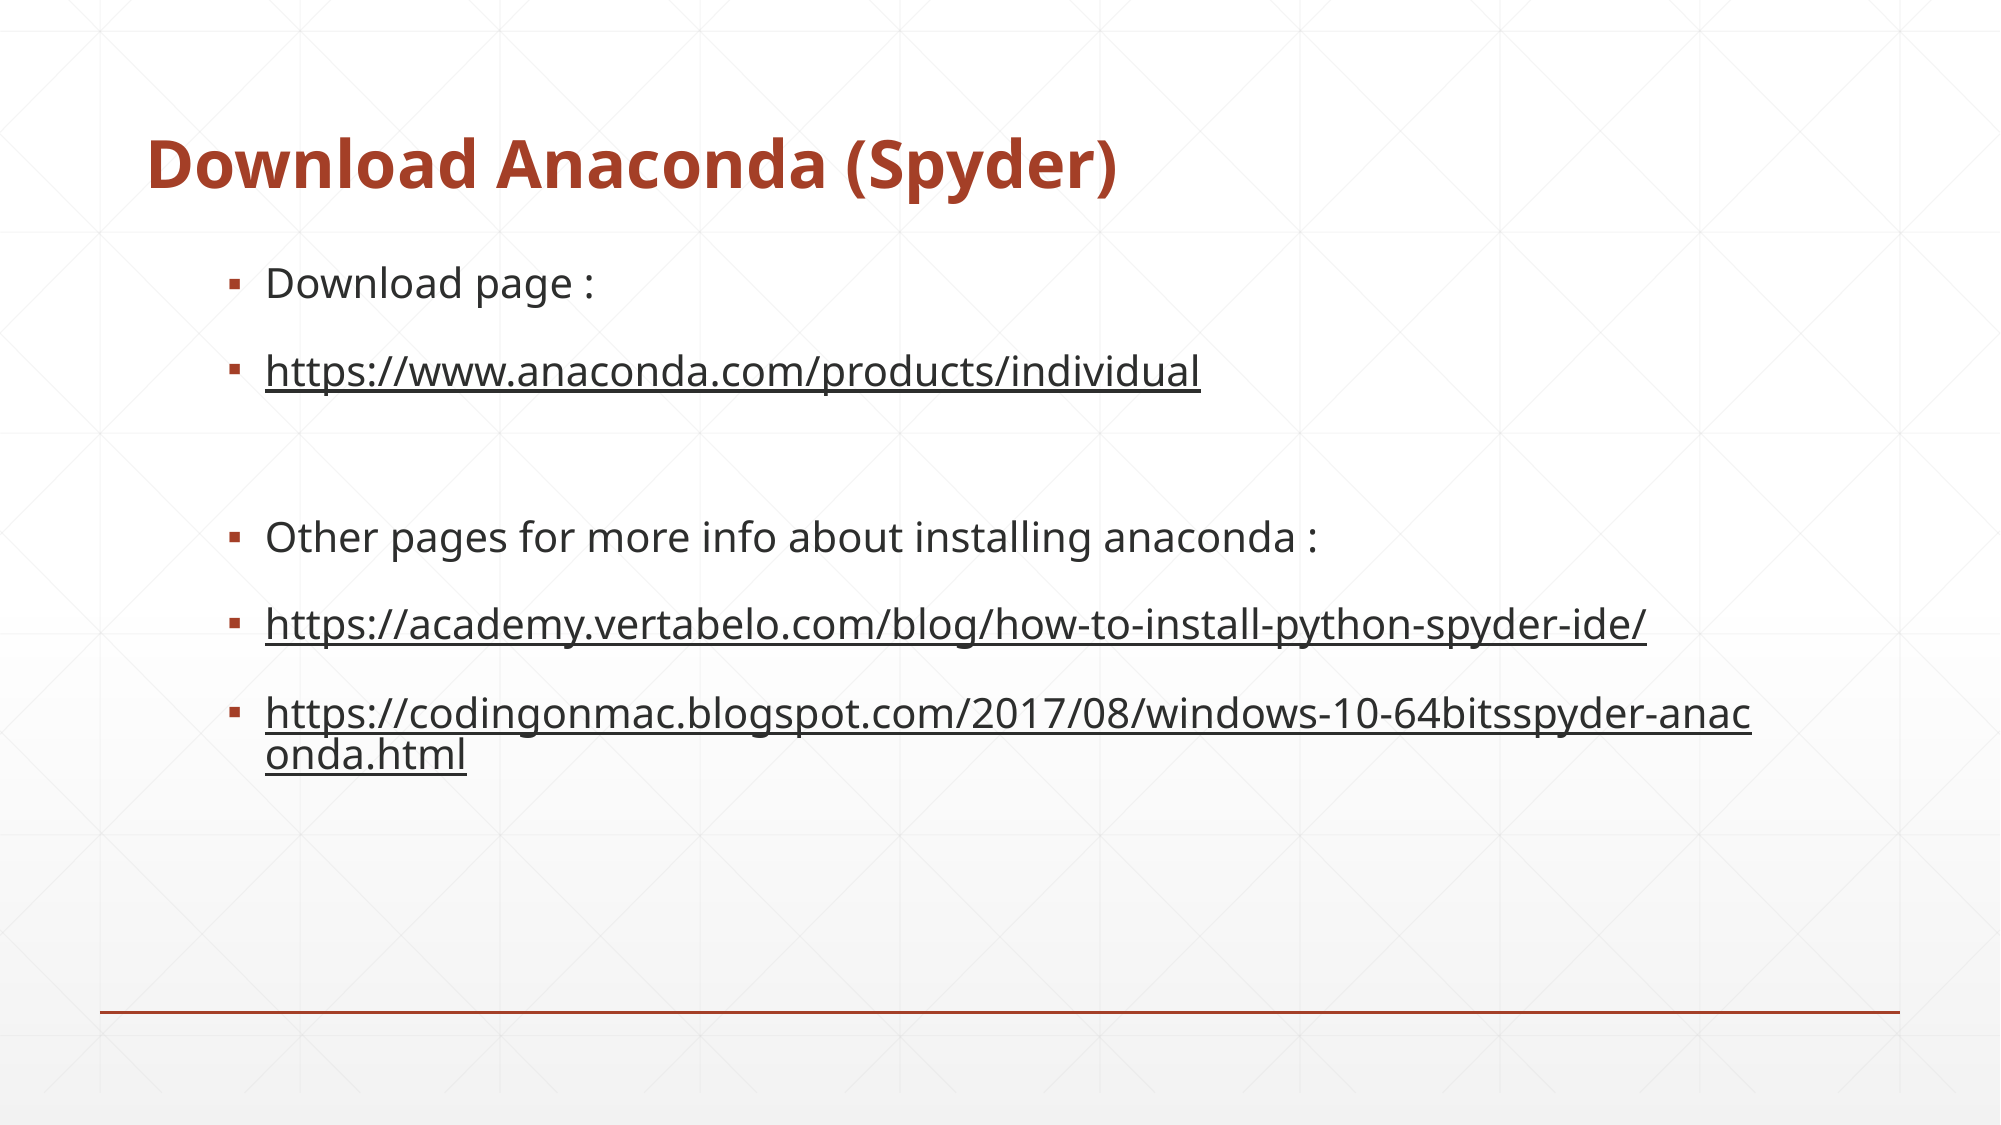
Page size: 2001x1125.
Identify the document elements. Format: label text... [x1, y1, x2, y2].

title Download Anaconda (Spyder) [130, 23, 1706, 211]
text_box Download page : https://www.anaconda.com/products/individual Other pages for more info about installing anaconda : https://academy.vertabelo.com/blog/how-to-install-python-spyder-ide/ https://codingonmac.blogspot.com/2017/08/windows-10-64bitsspyder-anaconda.html [212, 255, 1788, 881]
